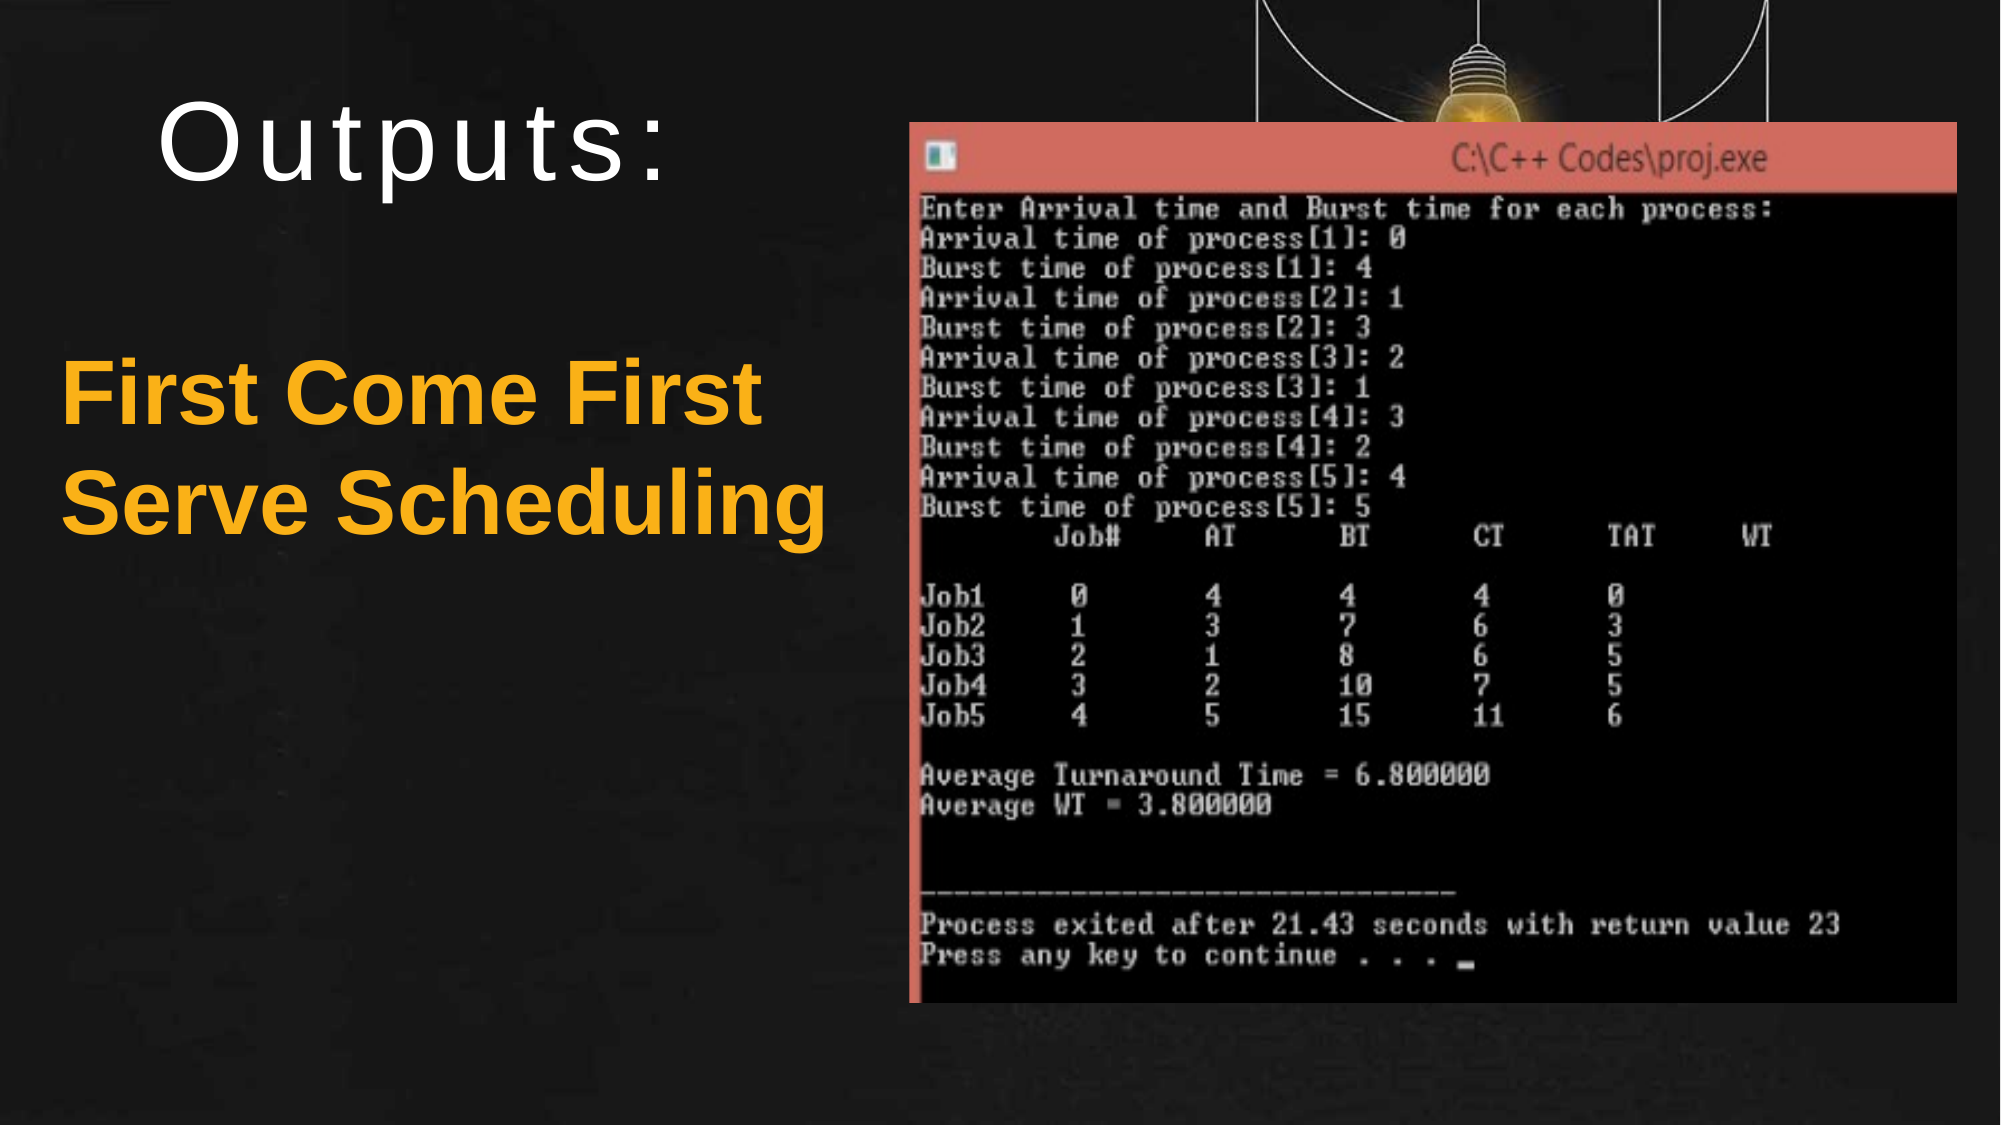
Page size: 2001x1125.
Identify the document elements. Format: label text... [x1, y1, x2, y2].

text_box First Come First Serve Scheduling [43, 325, 859, 560]
text_box Outputs: [141, 60, 859, 211]
picture [0, 0, 2001, 1125]
